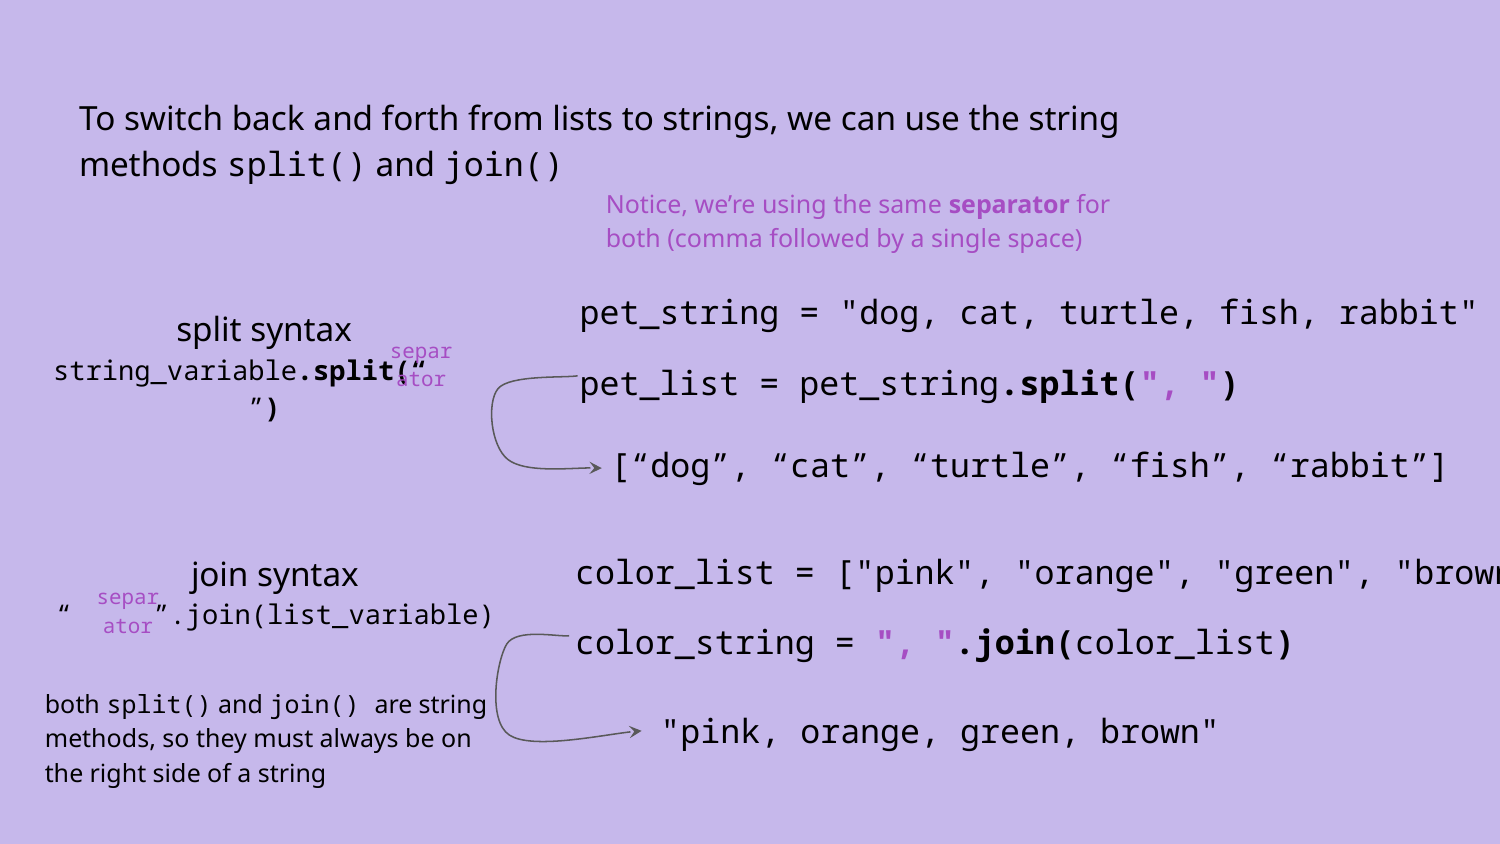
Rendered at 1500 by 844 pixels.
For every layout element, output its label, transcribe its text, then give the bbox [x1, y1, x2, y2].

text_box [495, 634, 1500, 761]
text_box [28, 531, 522, 650]
text_box Notice, we’re using the same separator for both (comma followed by a single space) [590, 168, 1165, 268]
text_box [17, 286, 511, 404]
text_box both split() and join() are string methods, so they must always be on the right side of a string [29, 669, 511, 803]
text_box To switch back and forth from lists to strings, we can use the string methods split() and join() [64, 75, 1213, 198]
text_box color_list = ["pink", "orange", "green", "brown"] color_string = ", ".join(color_list) [560, 529, 1500, 632]
text_box pet_string = "dog, cat, turtle, fish, rabbit" pet_list = pet_string.split(", ") [564, 270, 1500, 374]
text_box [491, 375, 1500, 495]
